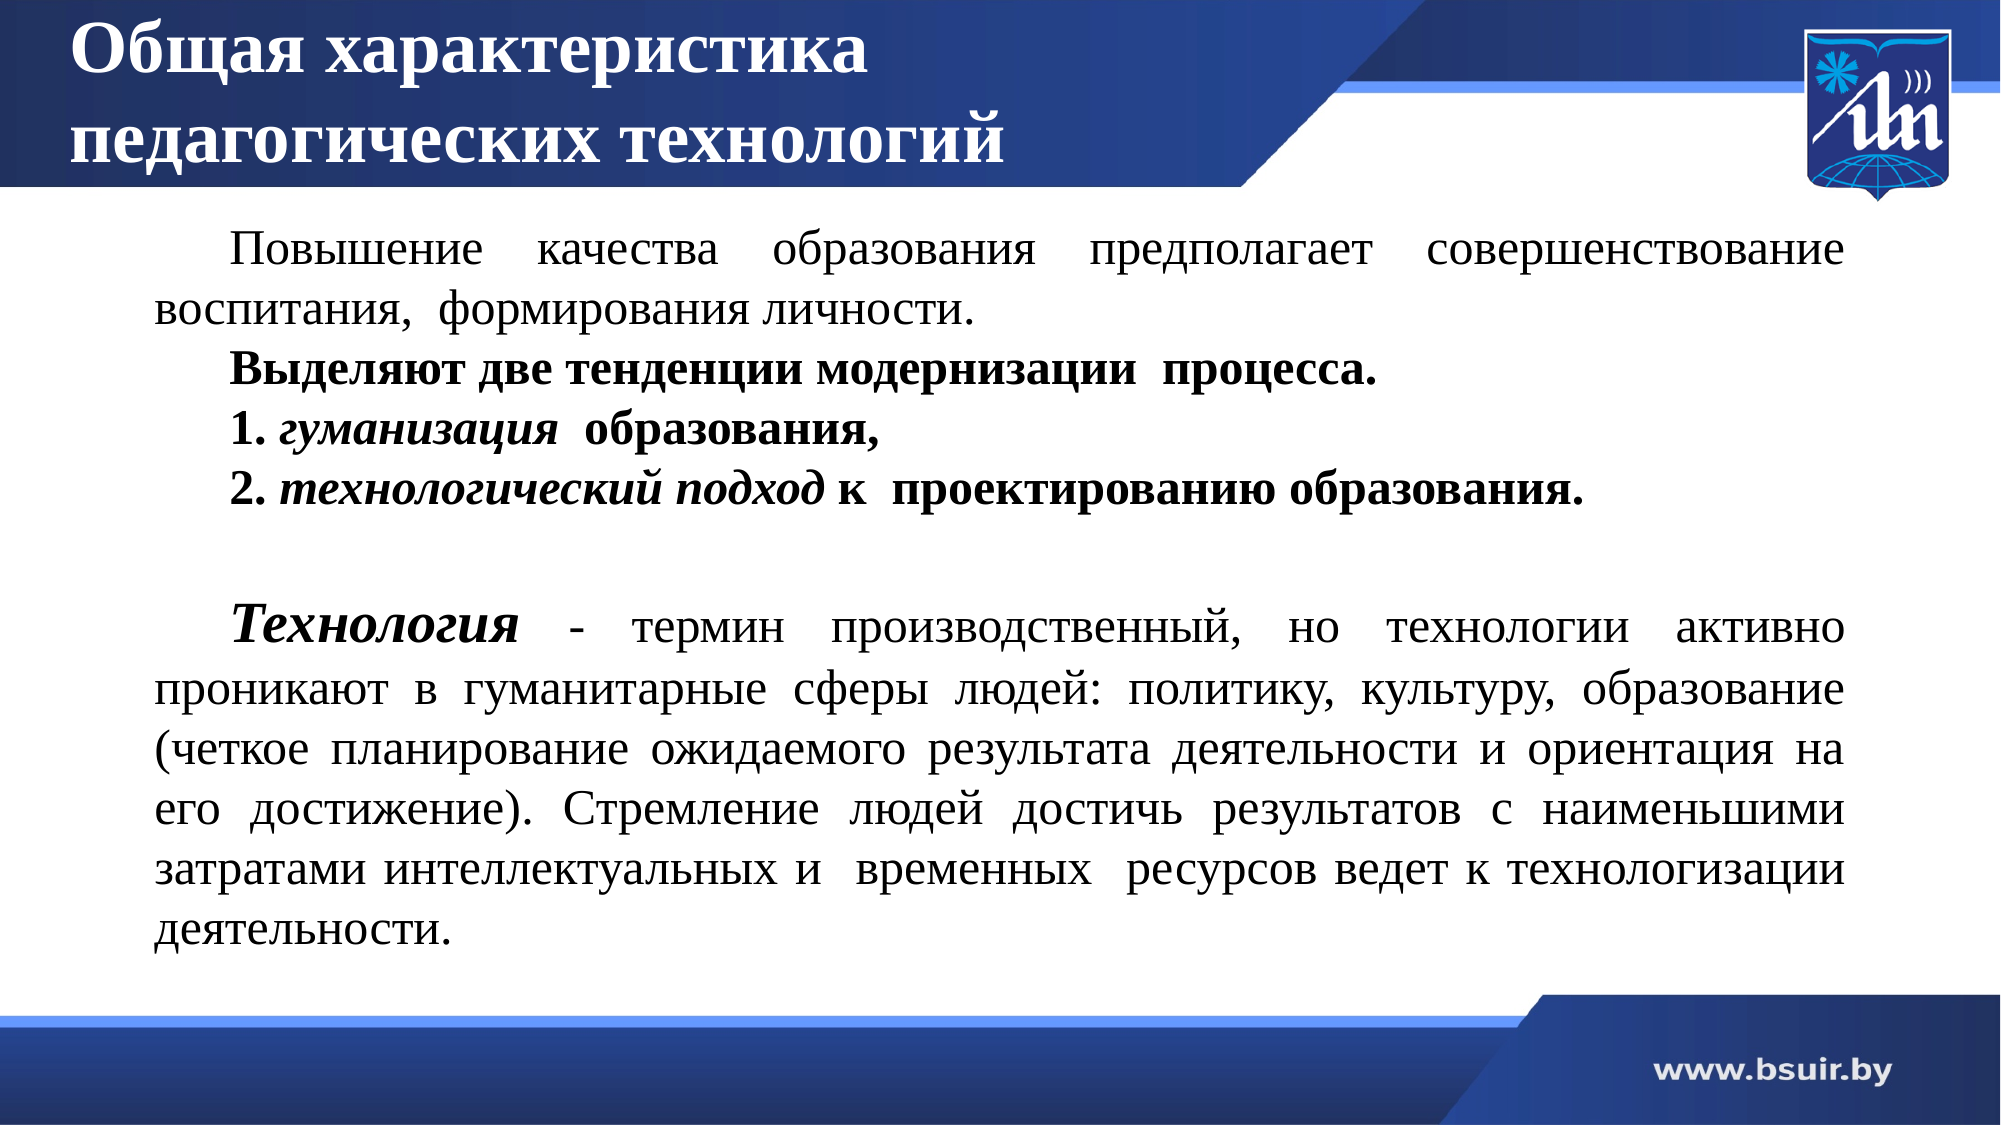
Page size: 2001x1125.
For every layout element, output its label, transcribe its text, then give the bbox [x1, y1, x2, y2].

picture [0, 0, 2001, 1125]
text_box Повышение качества образования предполагает совершенствование воспитания, формирования личности. Выделяют две тенденции мо­дернизации процесса. 1. гуманизация образования, 2. технологический подход к проектированию образования. Технология - термин производственный, но технологии ак­тивно проникают в гуманитарные сферы людей: политику, культуру, образование (четкое планирование ожидаемого результата деятельности и ориентация на его достижение). Стремление людей достичь результа­тов с наименьшими затратами интеллектуальных и временных ре­сурсов ведет к технологизации деятельности. [139, 206, 1861, 962]
text_box Общая характеристика педагогических технологий [54, 25, 1378, 151]
